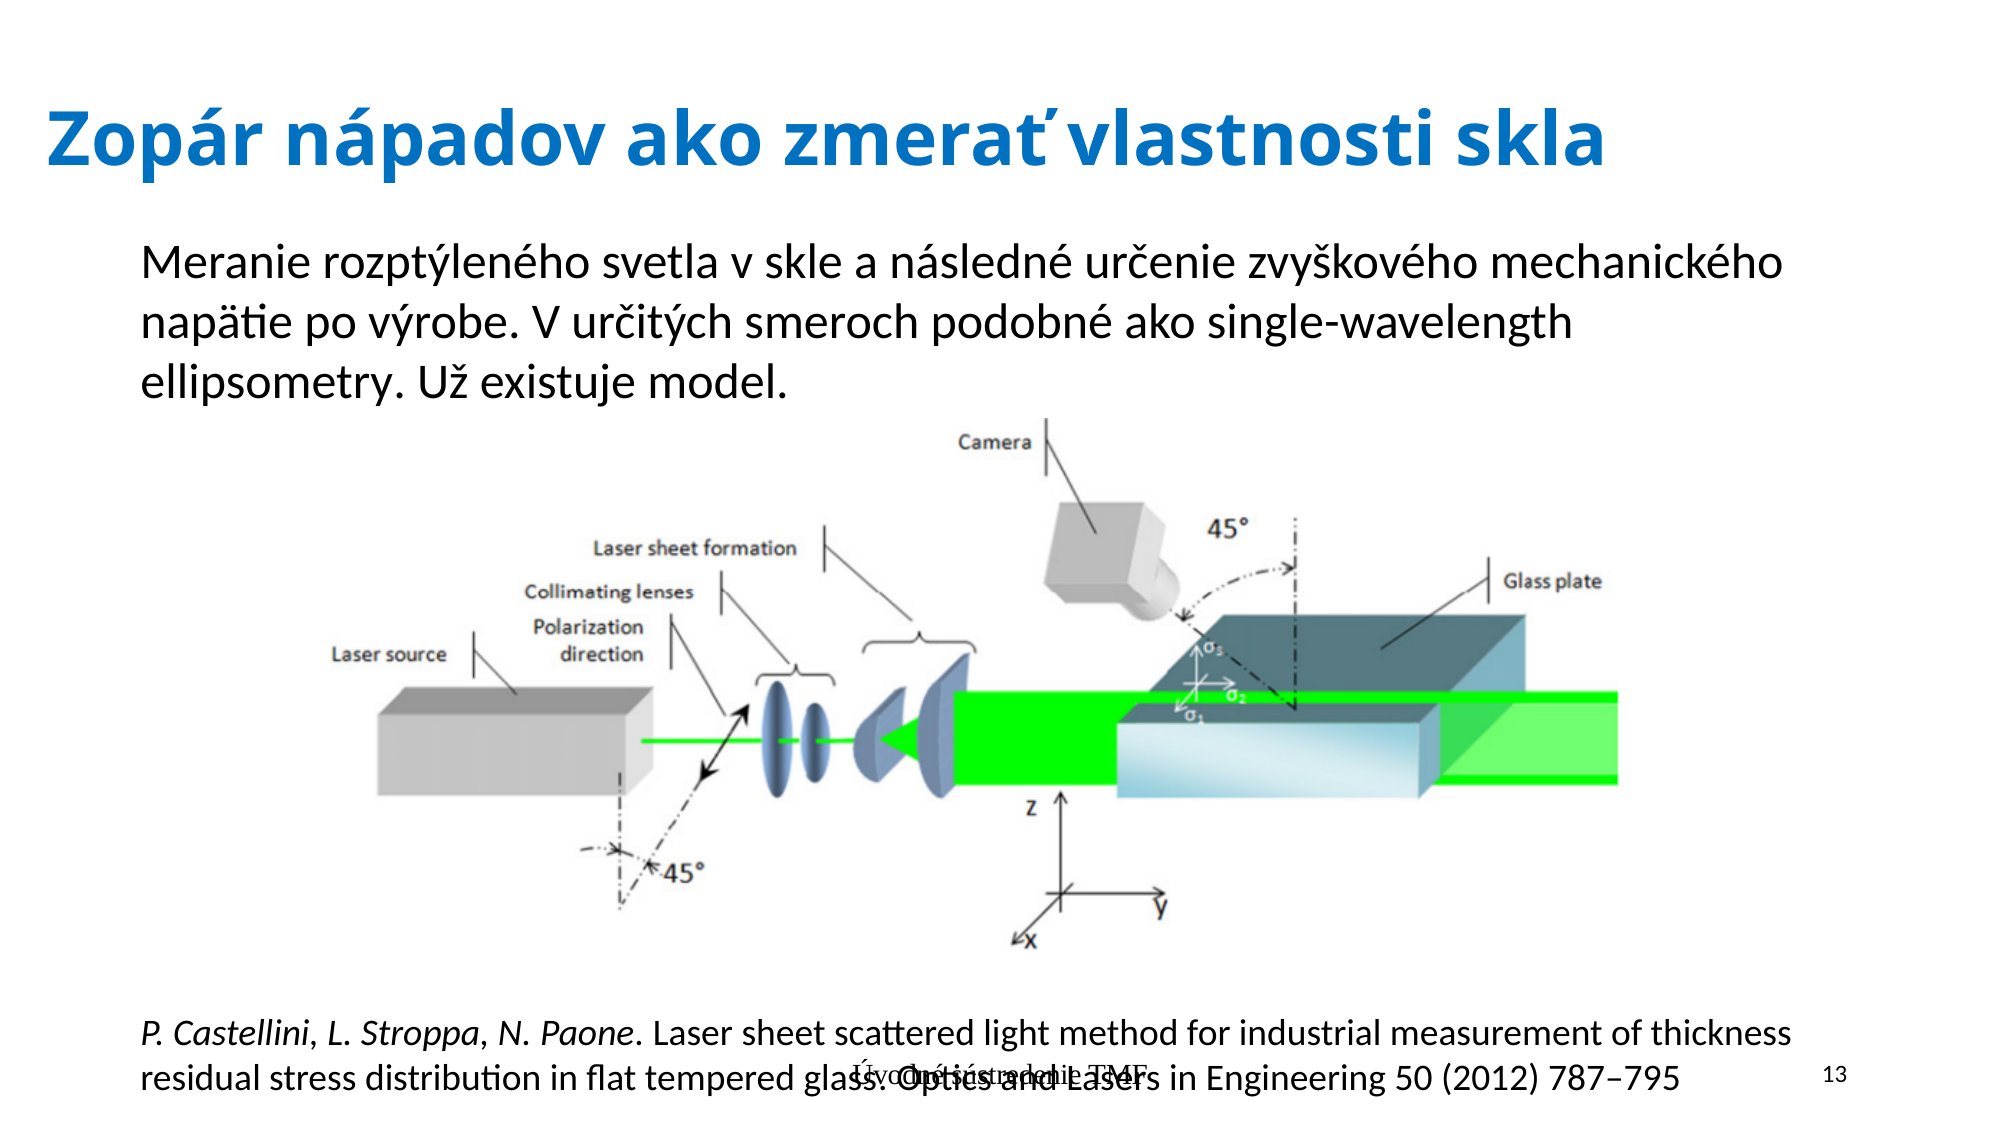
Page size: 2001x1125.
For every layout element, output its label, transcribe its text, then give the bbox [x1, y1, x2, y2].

title Zopár nápadov ako zmerať vlastnosti skla [32, 32, 1758, 251]
picture [289, 418, 1711, 978]
text_box Meranie rozptýleného svetla v skle a následné určenie zvyškového mechanického napätie po výrobe. V určitých smeroch podobné ako single-wavelength ellipsometry. Už existuje model. P. Castellini, L. Stroppa, N. Paone. Laser sheet scattered light method for industrial measurement of thickness residual stress distribution in flat tempered glass. Optics and Lasers in Engineering 50 (2012) 787–795 [125, 220, 1863, 1125]
